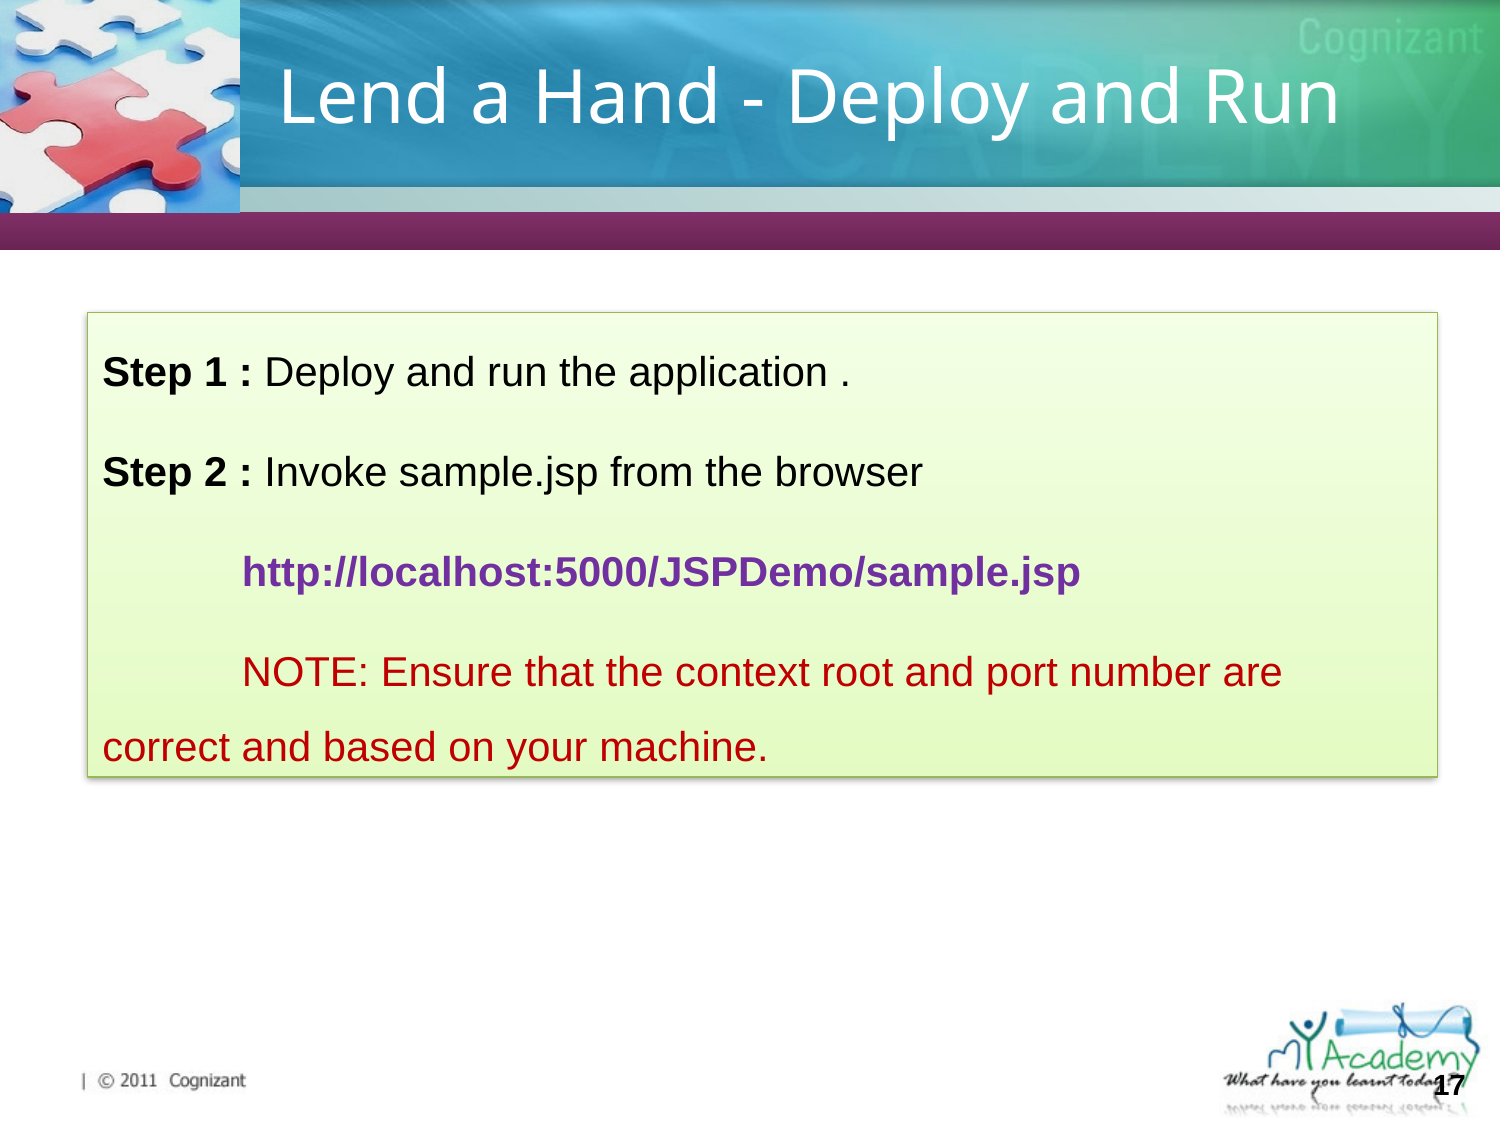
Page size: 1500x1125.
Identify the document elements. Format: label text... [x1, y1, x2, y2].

picture [0, 250, 1500, 1125]
text_box Step 1 : Deploy and run the application . Step 2 : Invoke sample.jsp from the browser http://localhost:5000/JSPDemo/sample.jsp NOTE: Ensure that the context root and port number are correct and based on your machine. [87, 312, 1438, 778]
title Lend a Hand - Deploy and Run [262, 0, 1500, 188]
slide_number 17 [1418, 1059, 1492, 1112]
picture [0, 0, 262, 213]
